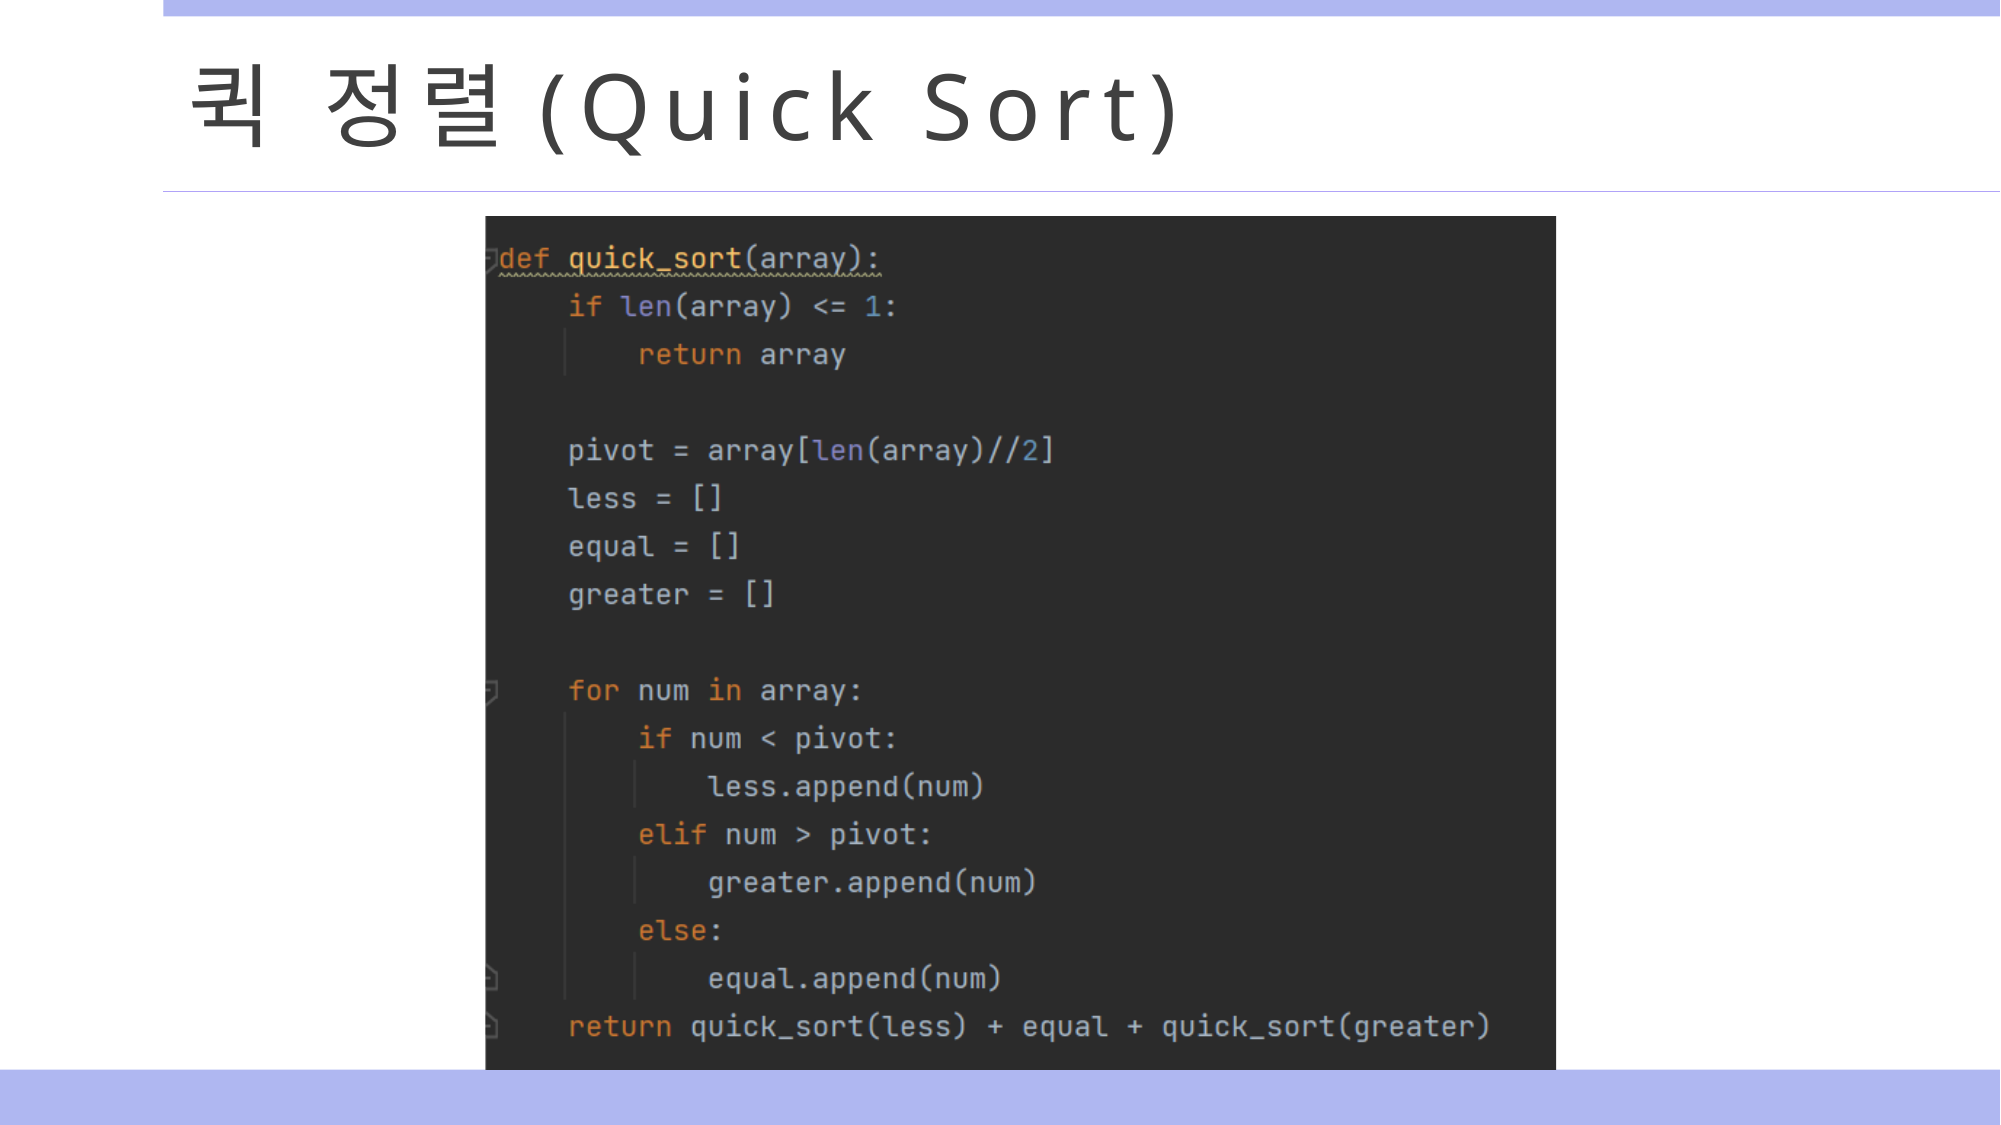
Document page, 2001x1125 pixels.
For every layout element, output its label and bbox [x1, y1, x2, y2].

text_box [162, 0, 2000, 18]
text_box [0, 1069, 2000, 1125]
picture [485, 216, 1557, 1070]
text_box [163, 41, 2000, 192]
